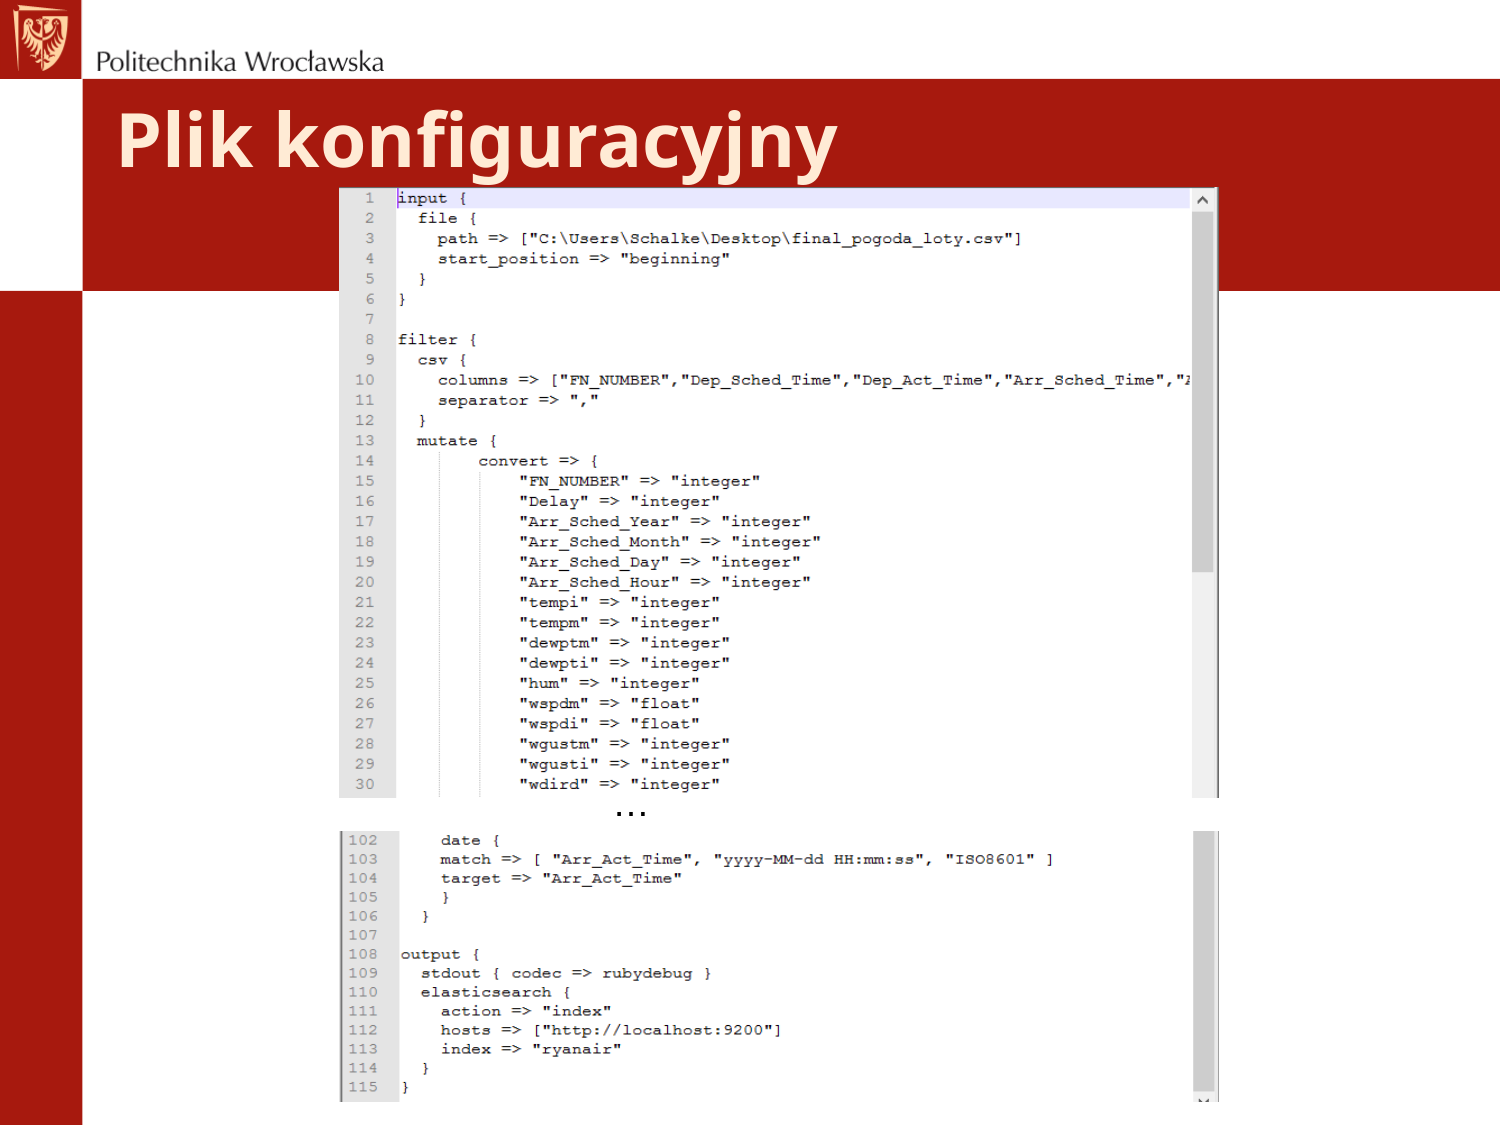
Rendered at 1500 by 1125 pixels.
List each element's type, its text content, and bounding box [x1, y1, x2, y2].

picture [0, 0, 384, 79]
title Plik konfiguracyjny [100, 52, 1483, 223]
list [339, 187, 1219, 798]
text_box … [597, 798, 692, 831]
picture [339, 831, 1219, 1102]
